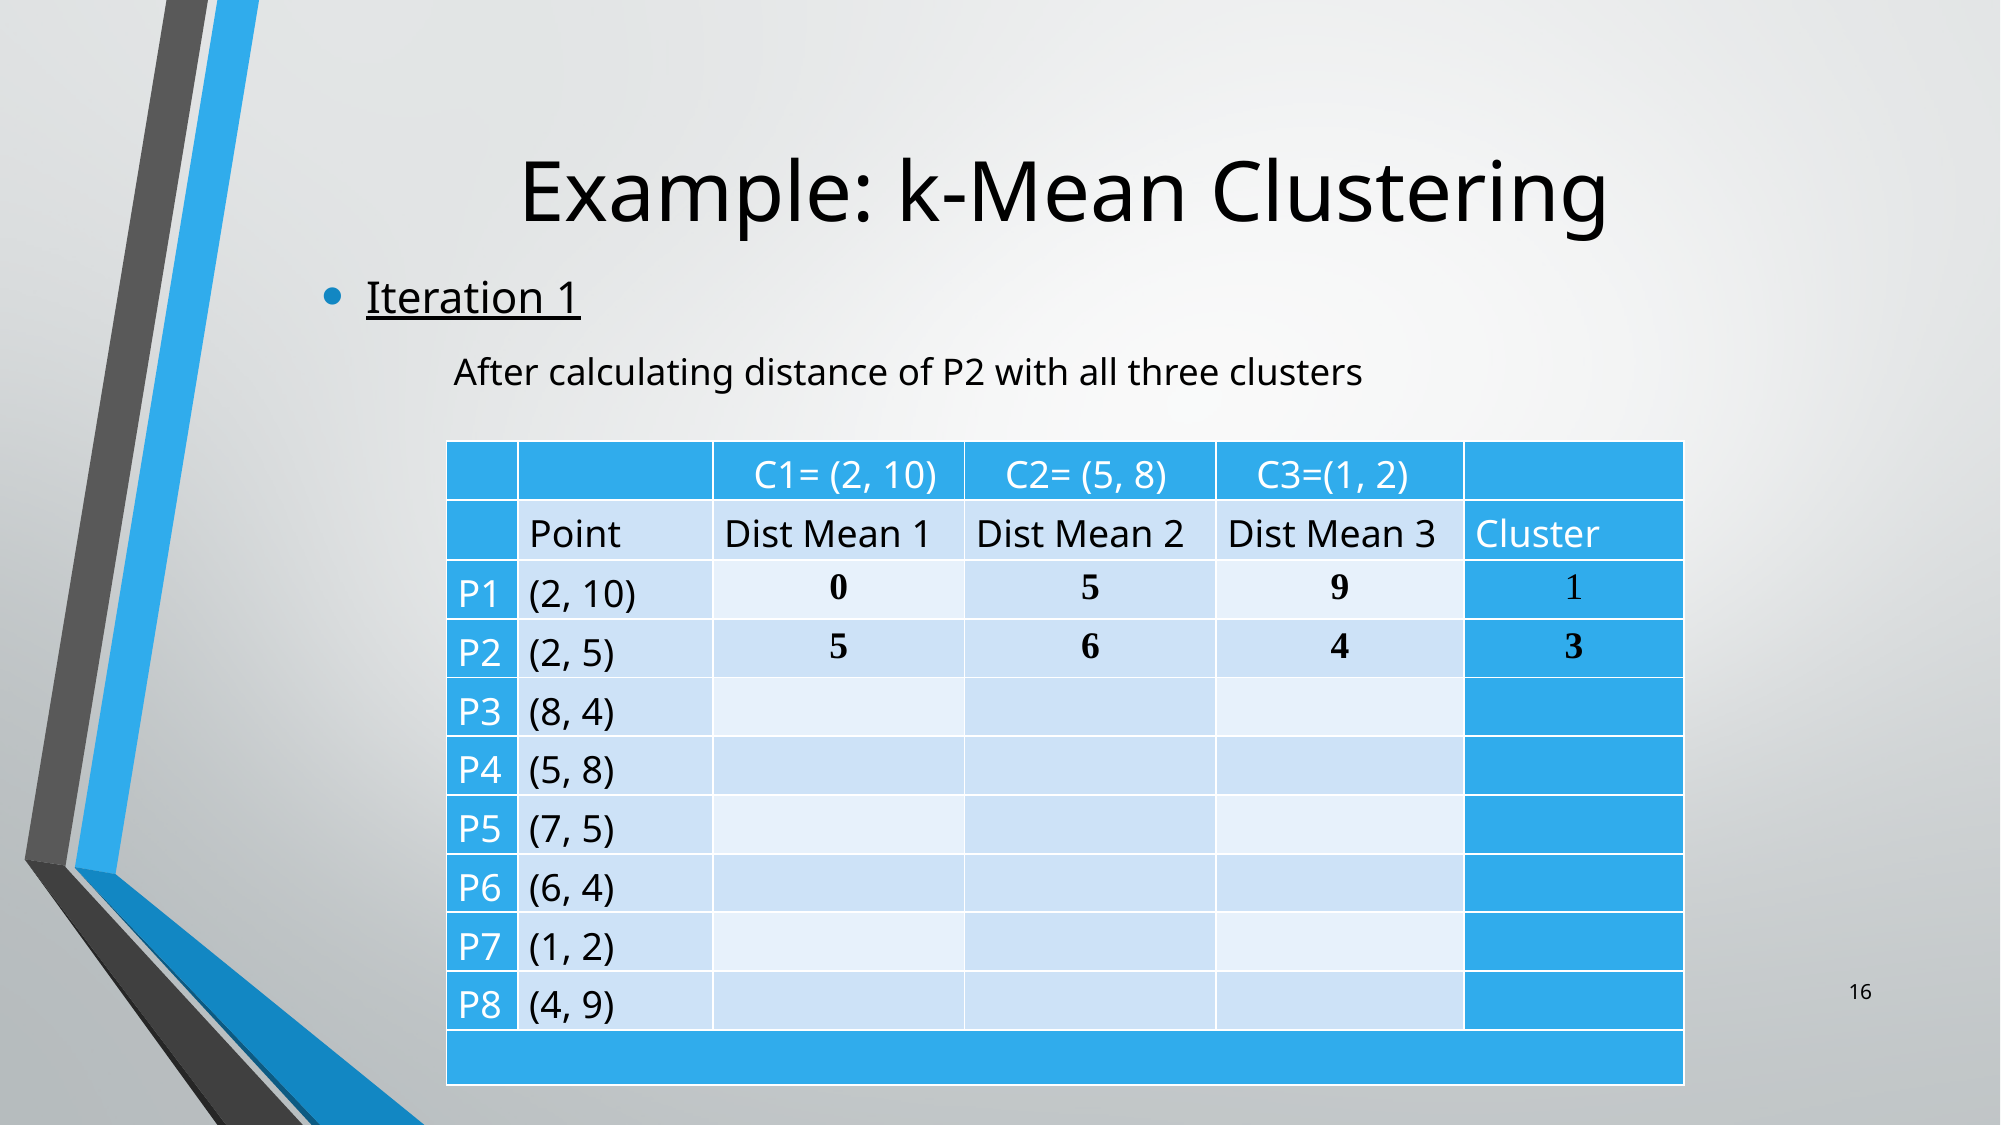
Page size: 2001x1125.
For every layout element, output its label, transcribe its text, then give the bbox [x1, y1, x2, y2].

table_cell 0 [714, 561, 964, 618]
table_cell 6 [965, 620, 1215, 677]
table_cell (5, 8) [519, 737, 712, 794]
table_cell 5 [965, 561, 1215, 618]
table_cell [1217, 678, 1463, 735]
table_header [447, 442, 517, 499]
table_cell Dist Mean 2 [965, 501, 1215, 559]
table_cell [1465, 972, 1683, 1029]
table_cell [714, 913, 964, 970]
table_cell [714, 737, 964, 794]
table_cell 5 [714, 620, 964, 677]
table_cell (2, 10) [519, 561, 712, 618]
table_cell P4 [447, 737, 517, 794]
table_cell P2 [447, 620, 517, 677]
table_cell [1217, 855, 1463, 911]
table_cell (8, 4) [519, 678, 712, 735]
table_cell [447, 1031, 1683, 1084]
title Example: k-Mean Clustering [243, 44, 1887, 332]
table_header [1465, 442, 1683, 499]
table_cell [965, 972, 1215, 1029]
table_cell Dist Mean 1 [714, 501, 964, 559]
table_cell P3 [447, 678, 517, 735]
table_cell [1465, 855, 1683, 911]
table_header C1= (2, 10) [714, 442, 964, 499]
table_cell 9 [1217, 561, 1463, 618]
table_cell [714, 678, 964, 735]
table_cell [714, 796, 964, 853]
table_cell [447, 501, 517, 559]
table_cell P6 [447, 855, 517, 911]
table_cell (2, 5) [519, 620, 712, 677]
table_cell [714, 972, 964, 1029]
table_cell [1465, 737, 1683, 794]
table_cell [1217, 913, 1463, 970]
table_cell (6, 4) [519, 855, 712, 911]
table_cell 4 [1217, 620, 1463, 677]
list Iteration 1 After calculating distance of P2 with all three clusters [306, 260, 1467, 404]
table_cell (7, 5) [519, 796, 712, 853]
table_cell [1217, 972, 1463, 1029]
table_cell Cluster [1465, 501, 1683, 559]
table_cell (4, 9) [519, 972, 712, 1029]
table_cell P8 [447, 972, 517, 1029]
table_cell P5 [447, 796, 517, 853]
table_cell (1, 2) [519, 913, 712, 970]
table_cell P1 [447, 561, 517, 618]
table_cell [1465, 796, 1683, 853]
table_cell [1217, 796, 1463, 853]
table_header C3=(1, 2) [1217, 442, 1463, 499]
table_cell [1465, 913, 1683, 970]
table_cell [965, 913, 1215, 970]
table_header [519, 442, 712, 499]
table_cell P7 [447, 913, 517, 970]
table_cell [965, 855, 1215, 911]
table_cell 1 [1465, 561, 1683, 618]
table_cell [965, 796, 1215, 853]
slide_number 16 [1796, 962, 1887, 1023]
table_cell [714, 855, 964, 911]
table_cell [1465, 678, 1683, 735]
table_cell Point [519, 501, 712, 559]
table_cell Dist Mean 3 [1217, 501, 1463, 559]
table_header C2= (5, 8) [965, 442, 1215, 499]
table_cell [965, 678, 1215, 735]
table_cell [1217, 737, 1463, 794]
table_cell [965, 737, 1215, 794]
table_cell 3 [1465, 620, 1683, 677]
